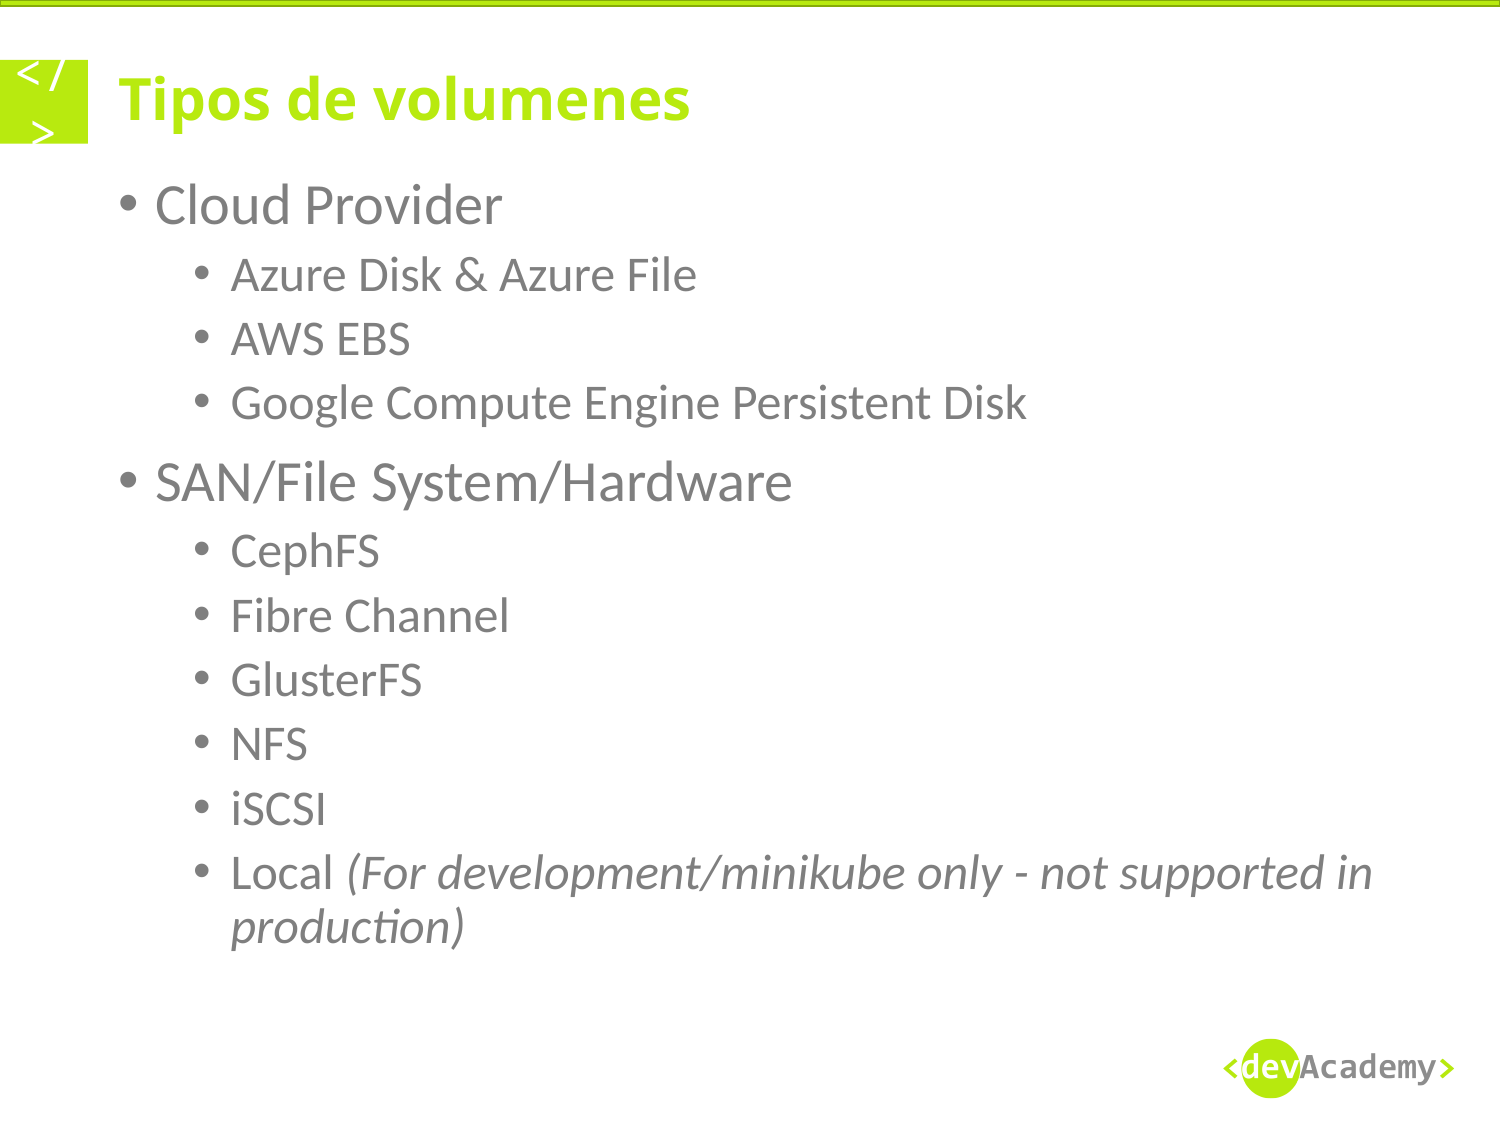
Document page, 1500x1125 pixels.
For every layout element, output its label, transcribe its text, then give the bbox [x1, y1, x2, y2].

list Cloud Provider Azure Disk & Azure File AWS EBS Google Compute Engine Persistent Disk SAN/File System/Hardware CephFS Fibre Channel GlusterFS NFS iSCSI Local (For development/minikube only - not supported in production) [103, 167, 1458, 1014]
picture [1218, 1036, 1458, 1102]
title Tipos de volumenes [103, 59, 1458, 144]
